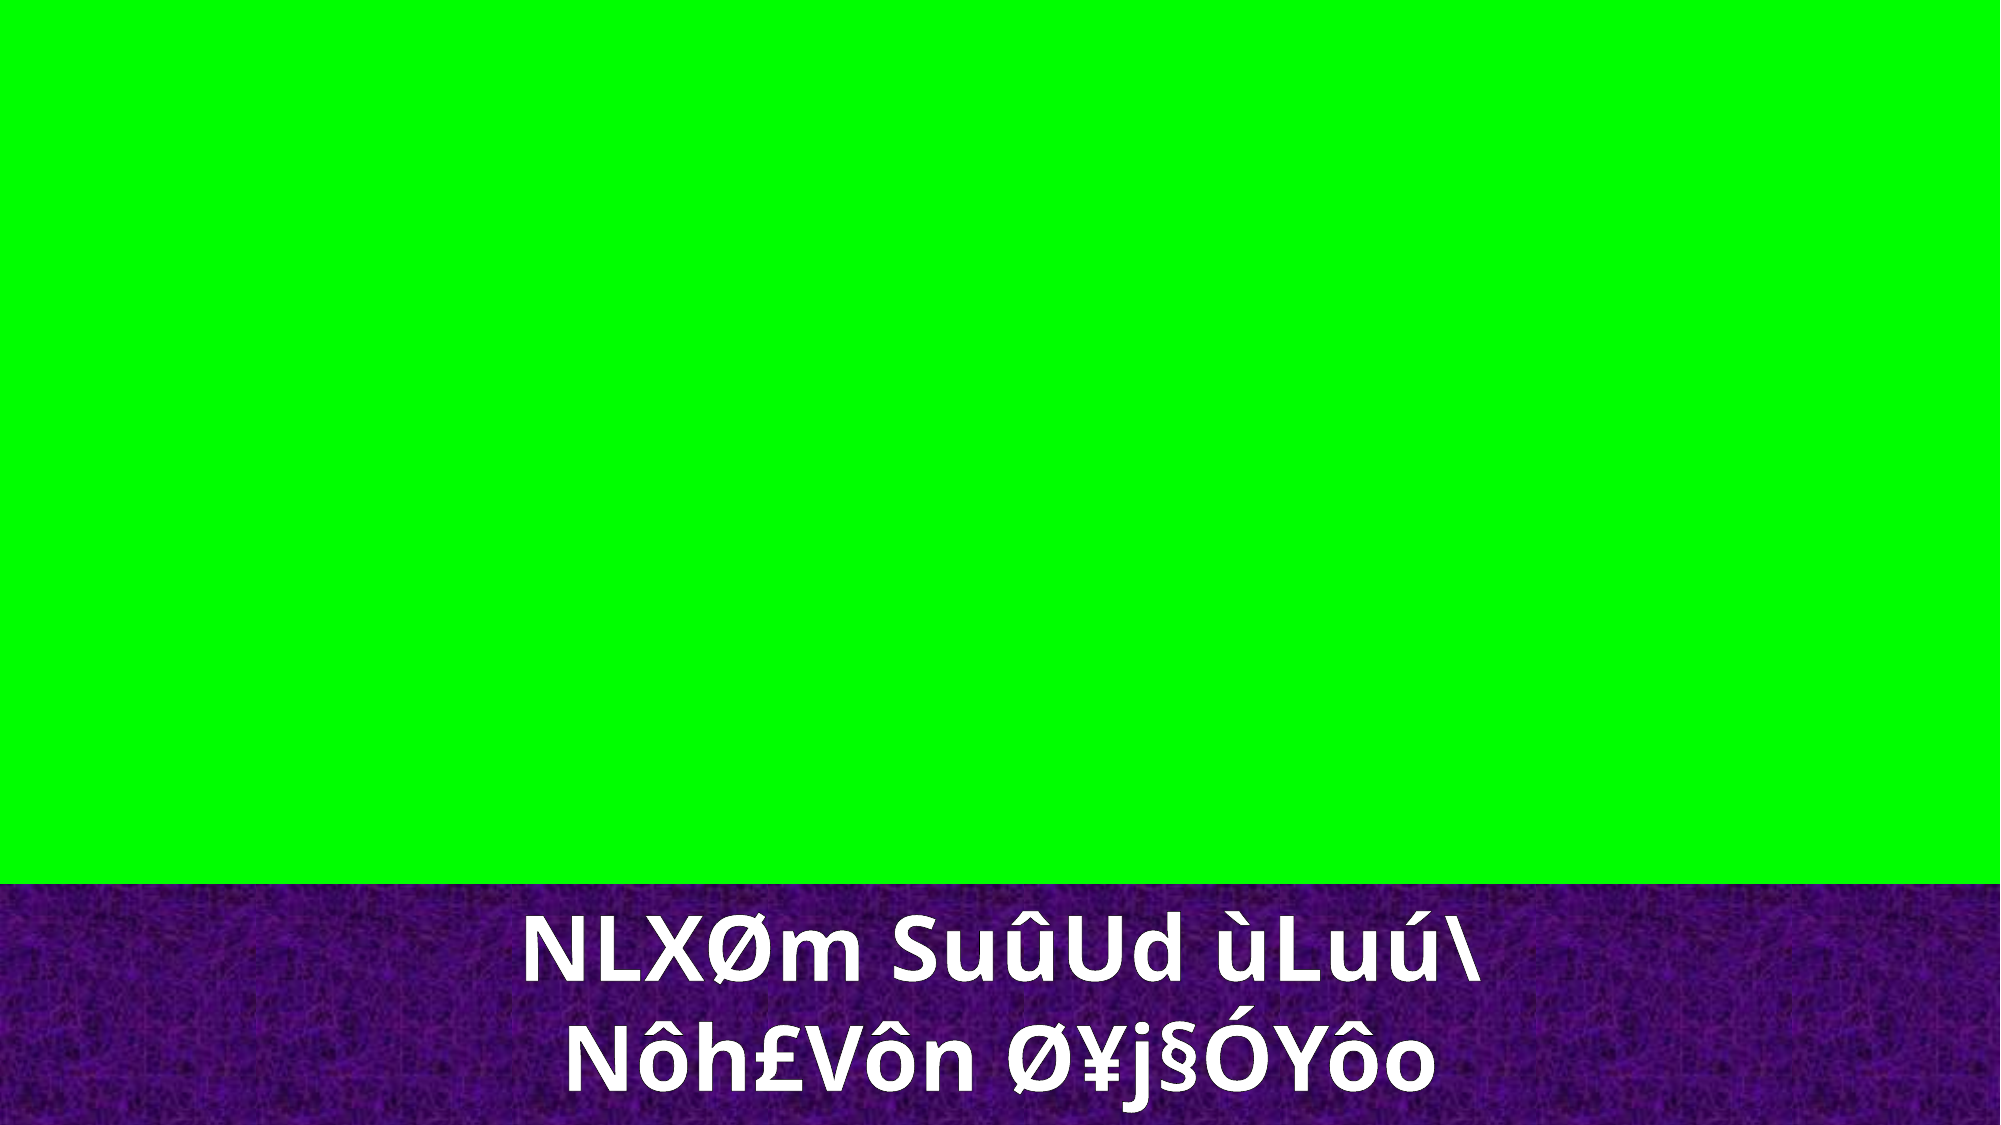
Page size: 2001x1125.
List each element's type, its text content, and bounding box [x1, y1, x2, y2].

text_box NLXØm SuûUd ùLuú\ Nôh£Vôn Ø¥j§ÓYôo [349, 882, 1651, 1117]
text_box [0, 884, 2000, 1125]
